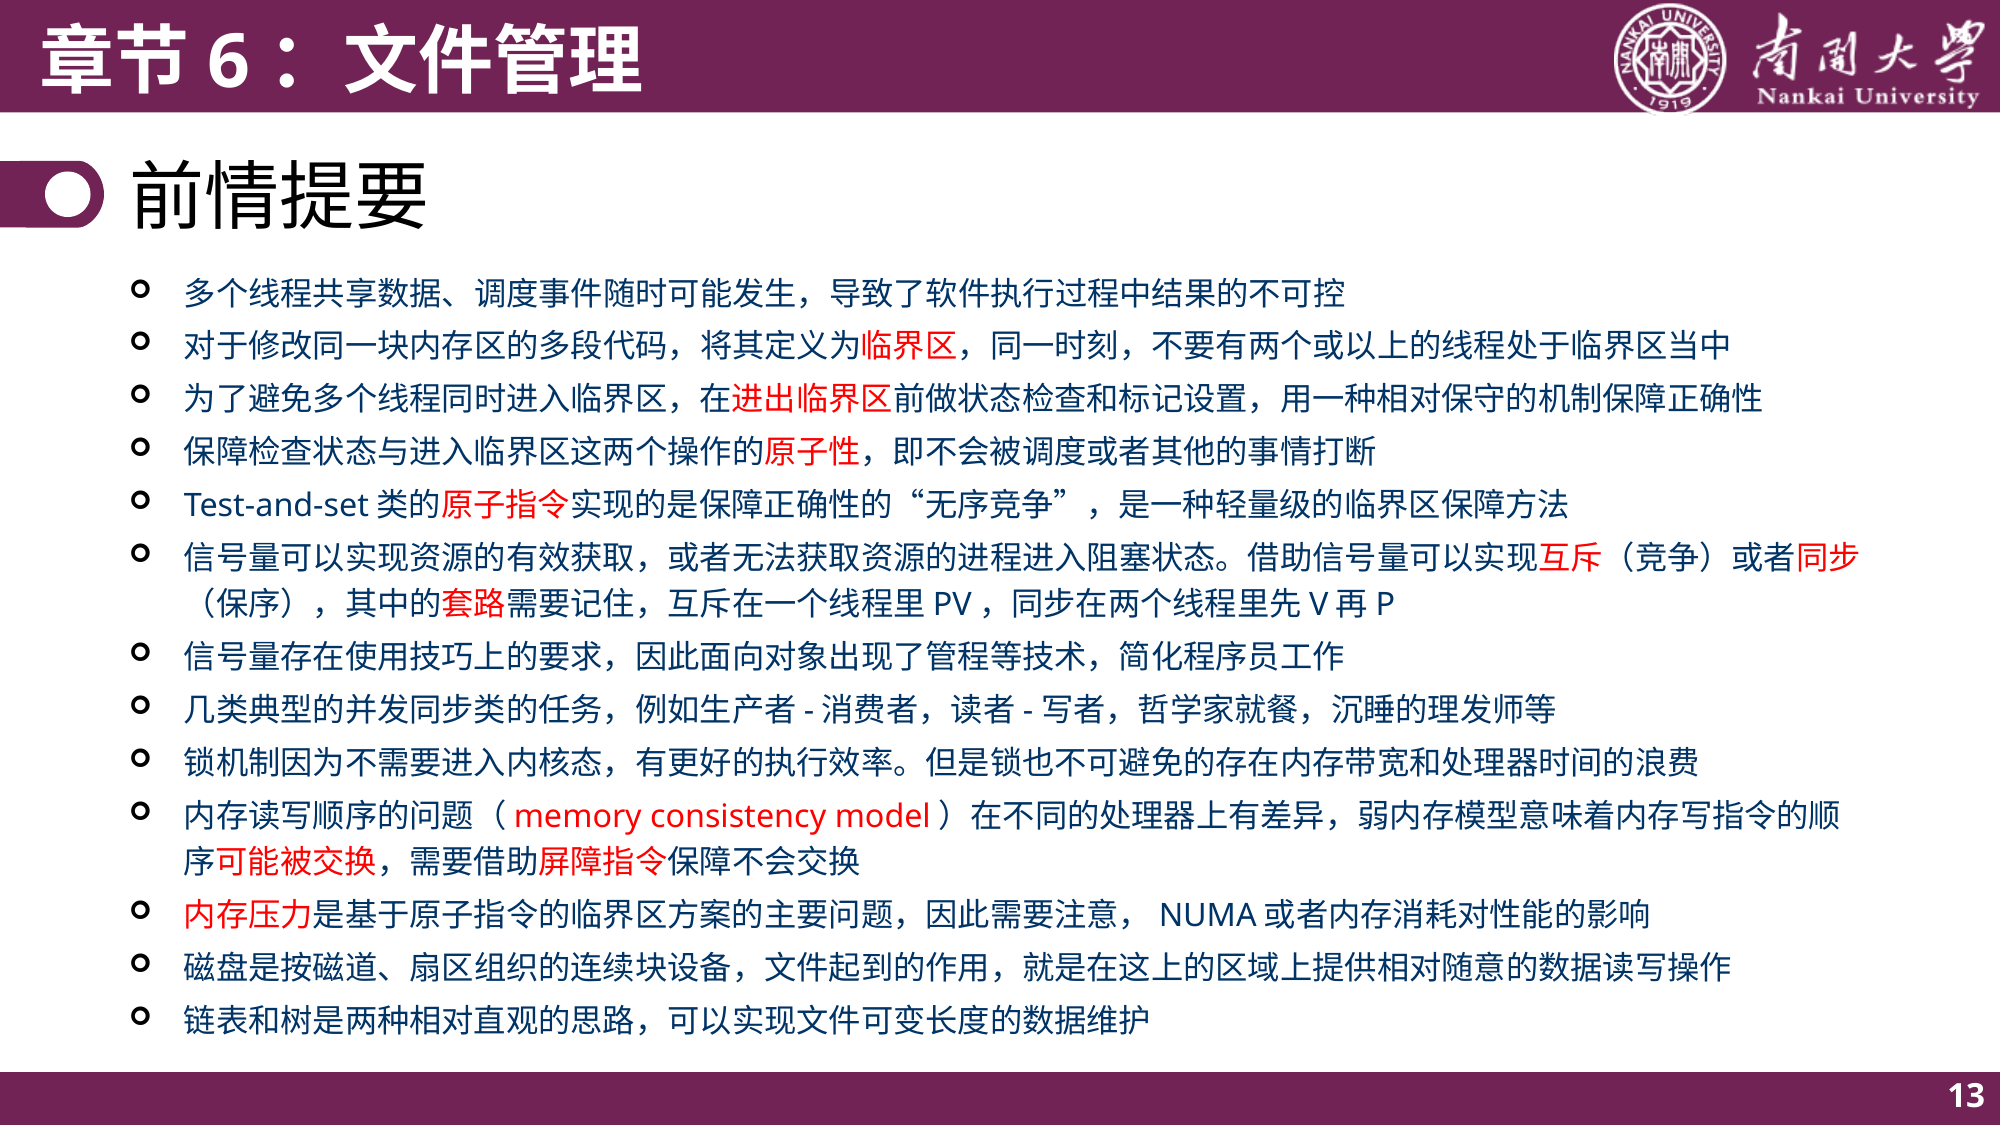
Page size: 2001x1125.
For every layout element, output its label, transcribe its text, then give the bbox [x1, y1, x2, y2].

title 前情提要 [114, 143, 1886, 255]
slide_number 13 [1550, 1070, 2000, 1124]
picture [1614, 2, 2001, 120]
list 多个线程共享数据、调度事件随时可能发生，导致了软件执行过程中结果的不可控 对于修改同一块内存区的多段代码，将其定义为临界区，同一时刻，不要有两个或以上的线程处于临界区当中 为了避免多个线程同时进入临界区，在进出临界区前做状态检查和标记设置，用一种相对保守的机制保障正确性 保障检查状态与进入临界区这两个操作的原子性，即不会被调度或者其他的事情打断 Test-and-set类的原子指令实现的是保障正确性的“无序竞争”，是一种轻量级的临界区保障方法 信号量可以实现资源的有效获取，或者无法获取资源的进程进入阻塞状态。借助信号量可以实现互斥（竞争）或者同步（保序），其中的套路需要记住，互斥在一个线程里PV，同步在两个线程里先V再P 信号量存在使用技巧上的要求，因此面向对象出现了管程等技术，简化程序员工作 几类典型的并发同步类的任务，例如生产者-消费者，读者-写者，哲学家就餐，沉睡的理发师等 锁机制因为不需要进入内核态，有更好的执行效率。但是锁也不可避免的存在内存带宽和处理器时间的浪费 内存读写顺序的问题（memory consistency model）在不同的处理器上有差异，弱内存模型意味着内存写指令的顺序可能被交换，需要借助屏障指令保障不会交换 内存压力是基于原子指令的临界区方案的主要问题，因此需要注意，NUMA或者内存消耗对性能的影响 磁盘是按磁道、扇区组织的连续块设备，文件起到的作用，就是在这上的区域上提供相对随意的数据读写操作 链表和树是两种相对直观的思路，可以实现文件可变长度的数据维护 [114, 257, 1886, 1047]
